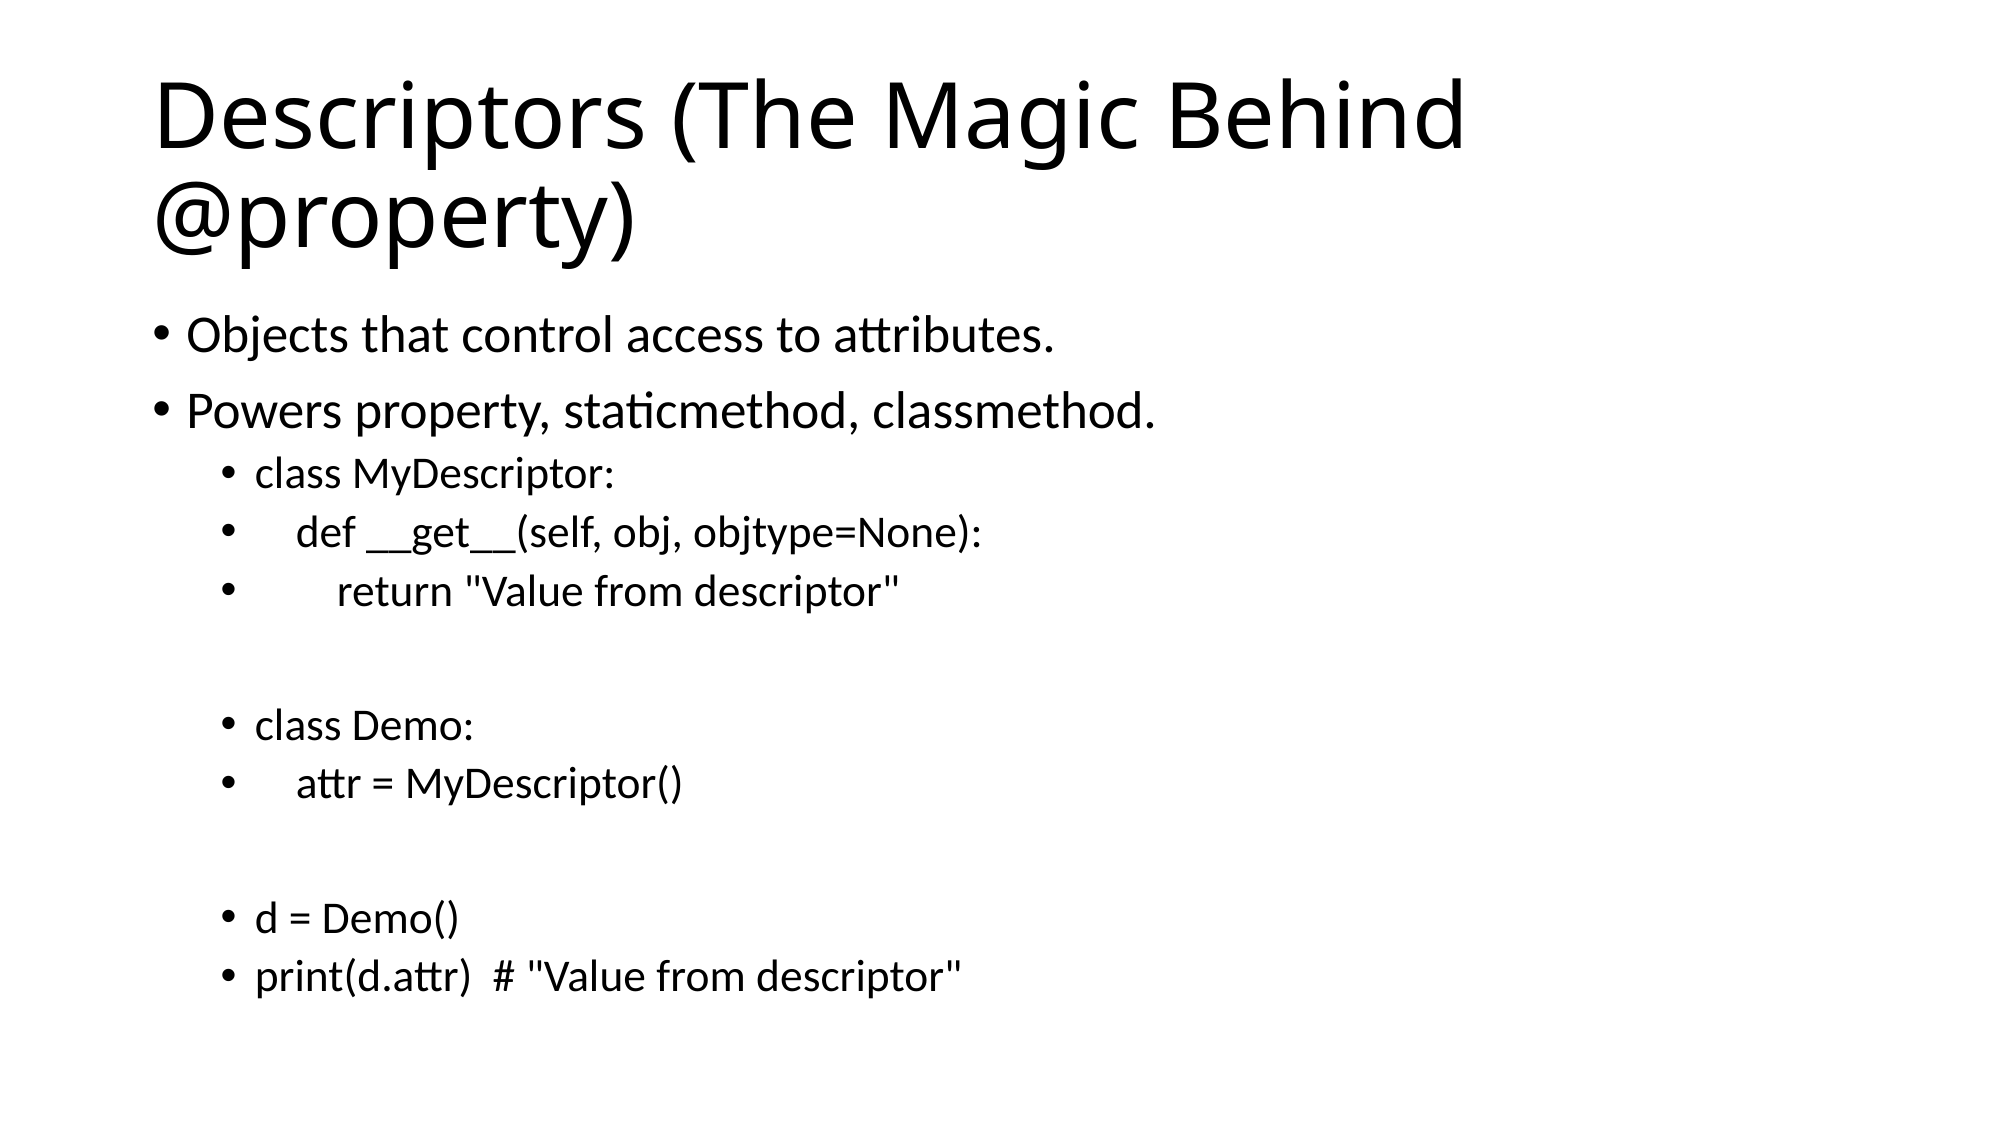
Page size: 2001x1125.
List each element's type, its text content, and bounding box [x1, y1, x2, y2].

list Objects that control access to attributes. Powers property, staticmethod, classmethod. class MyDescriptor: def __get__(self, obj, objtype=None): return "Value from descriptor" class Demo: attr = MyDescriptor() d = Demo() print(d.attr) # "Value from descriptor" [137, 299, 1863, 1014]
title Descriptors (The Magic Behind @property) [137, 59, 1863, 278]
